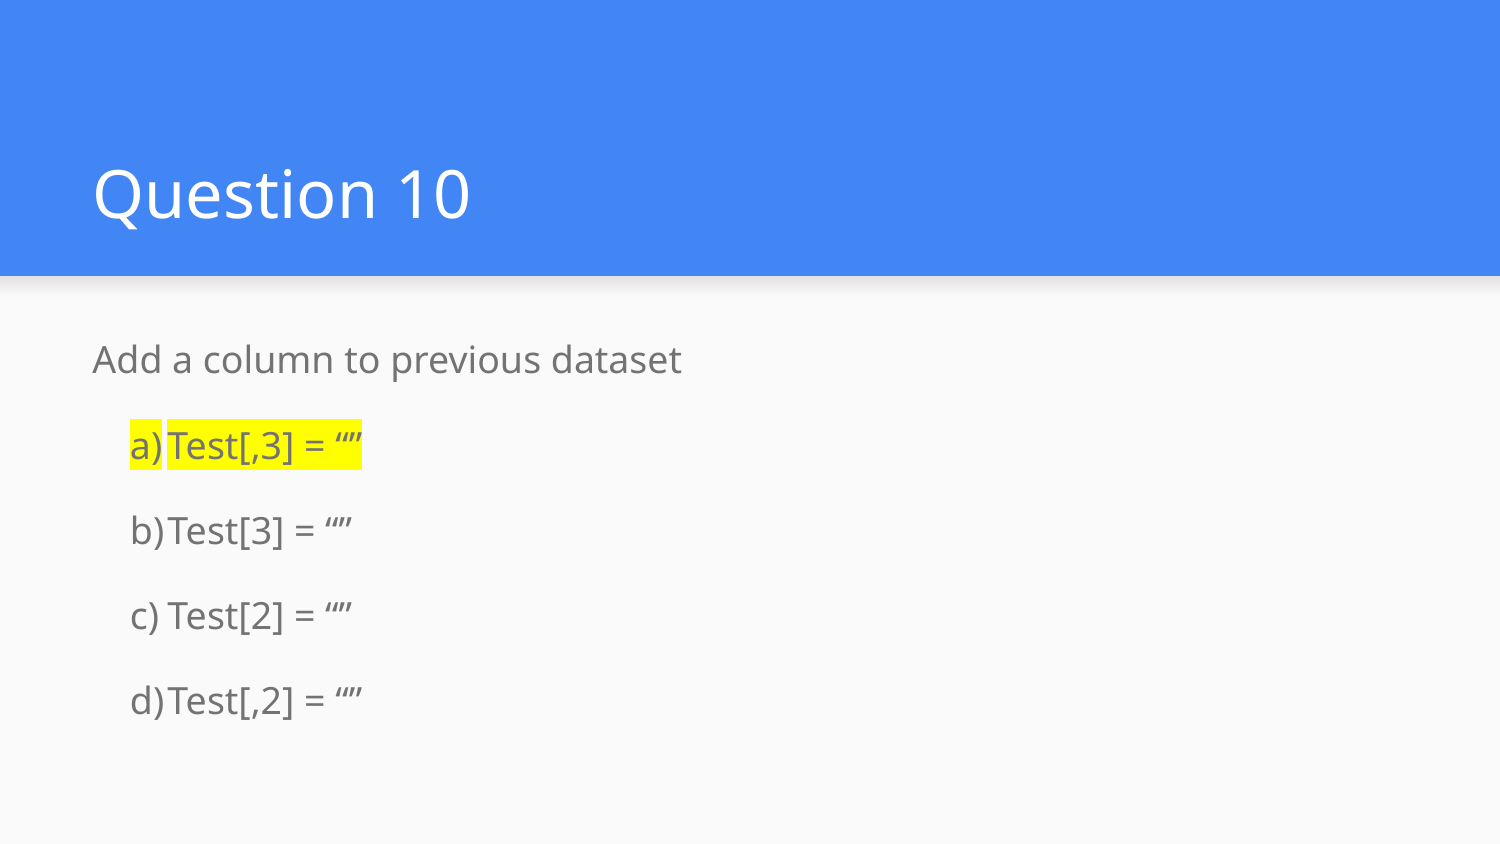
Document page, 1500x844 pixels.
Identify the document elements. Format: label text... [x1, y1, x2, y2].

list Add a column to previous dataset Test[,3] = “” Test[3] = “” Test[2] = “” Test[,2] = “” [77, 314, 1427, 760]
title Question 10 [77, 121, 1427, 248]
